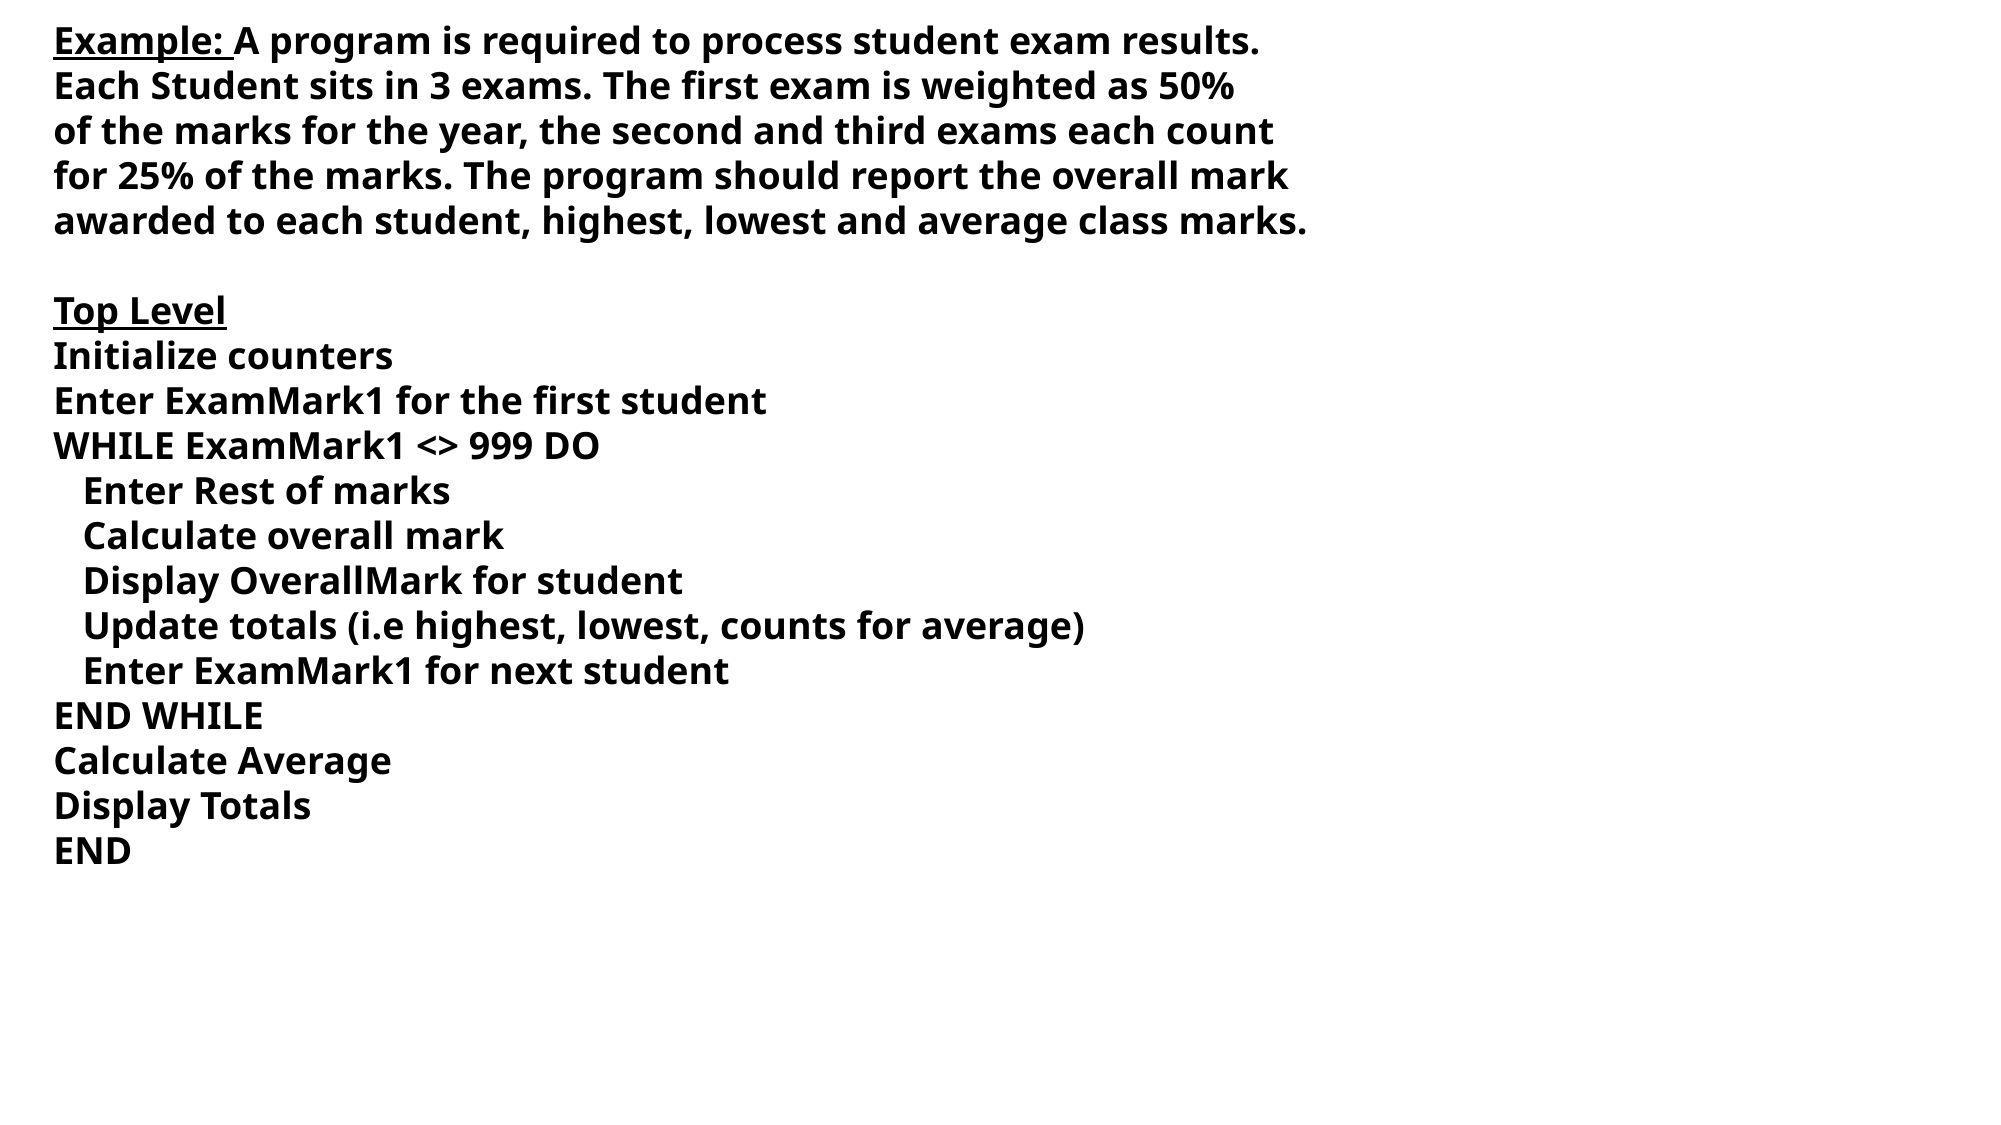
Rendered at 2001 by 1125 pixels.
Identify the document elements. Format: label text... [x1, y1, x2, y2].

text_box Example: A program is required to process student exam results. Each Student sits in 3 exams. The first exam is weighted as 50% of the marks for the year, the second and third exams each count for 25% of the marks. The program should report the overall mark awarded to each student, highest, lowest and average class marks. Top Level Initialize counters Enter ExamMark1 for the first student WHILE ExamMark1 <> 999 DO Enter Rest of marks Calculate overall mark Display OverallMark for student Update totals (i.e highest, lowest, counts for average) Enter ExamMark1 for next student END WHILE Calculate Average Display Totals END [38, 9, 1908, 880]
